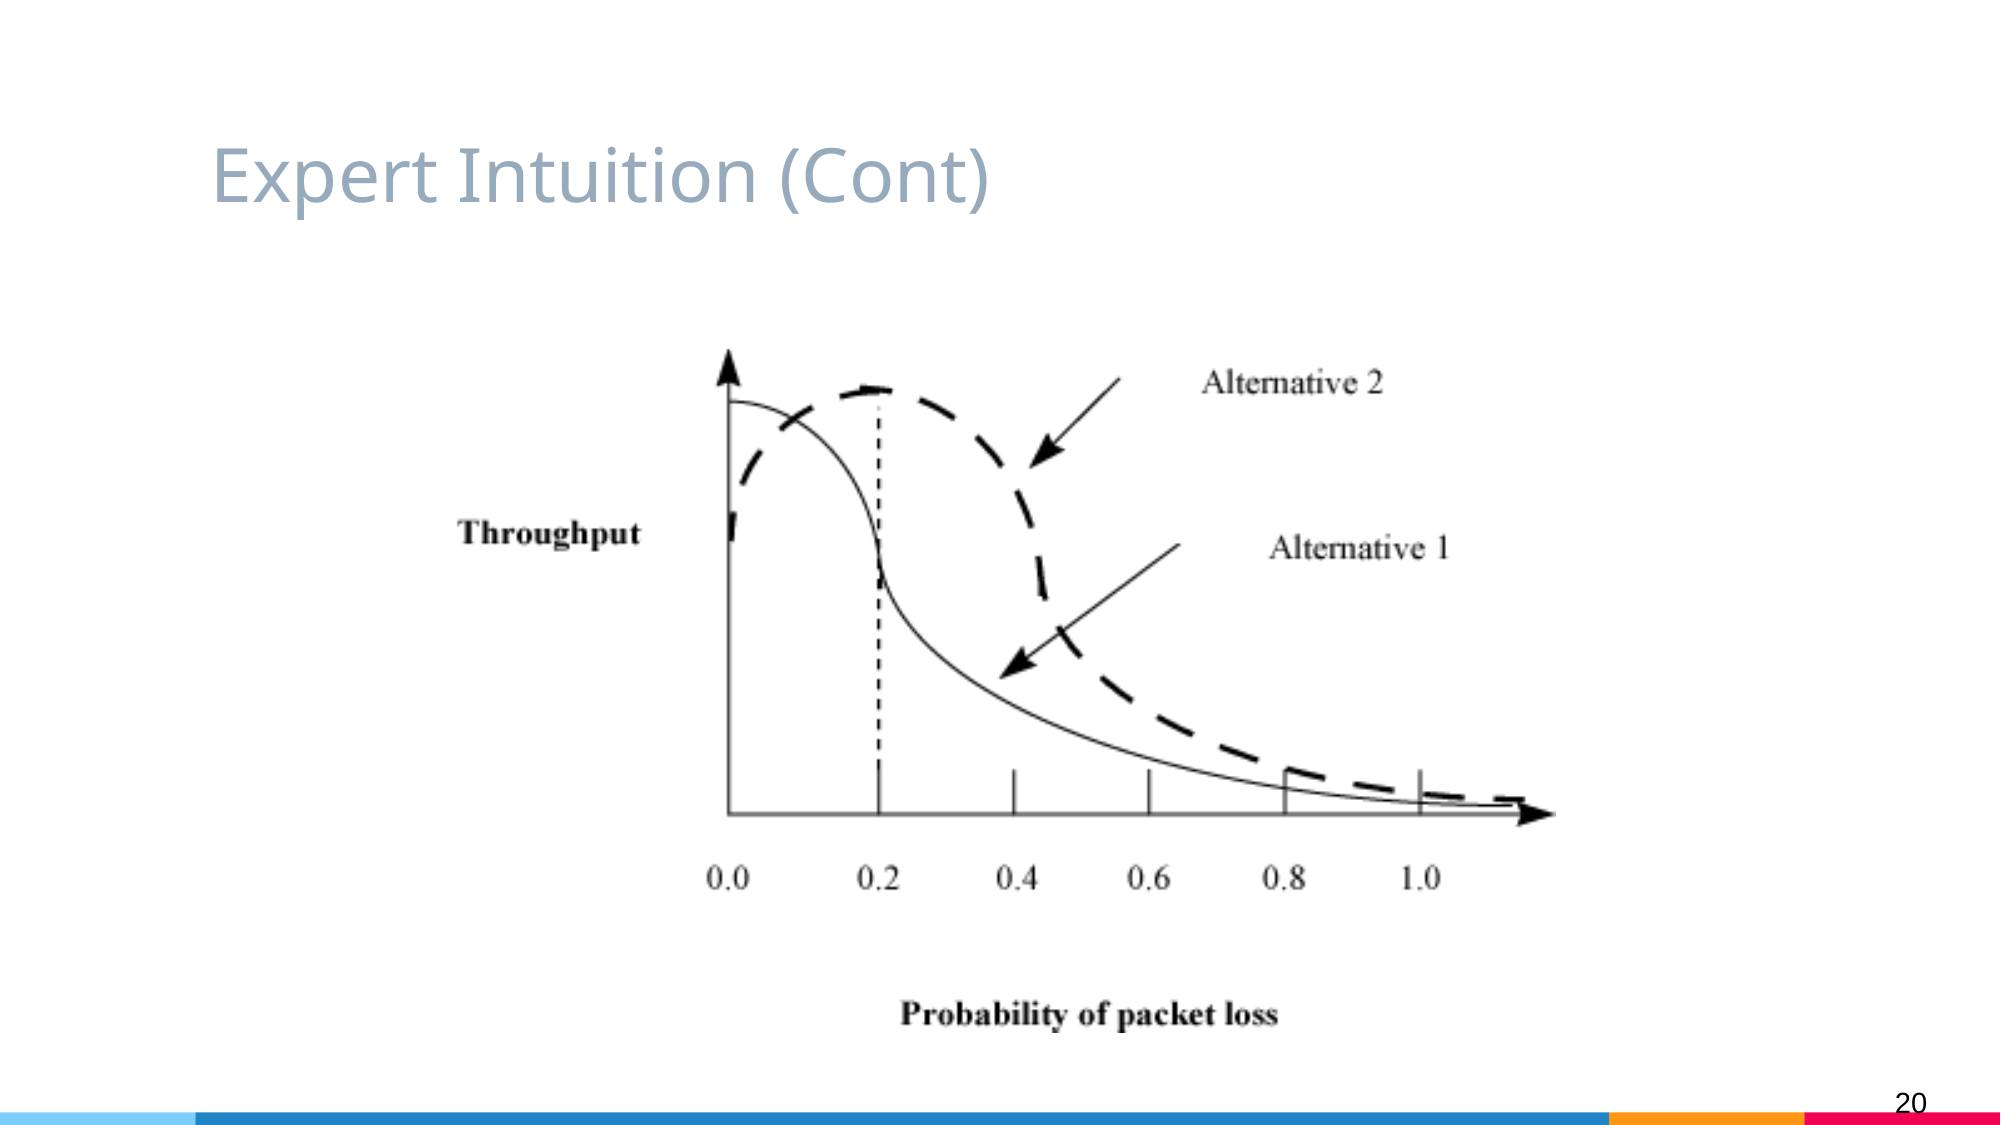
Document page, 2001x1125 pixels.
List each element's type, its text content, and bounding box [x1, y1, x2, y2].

title Expert Intuition (Cont) [195, 45, 1724, 233]
picture [449, 349, 1556, 1033]
